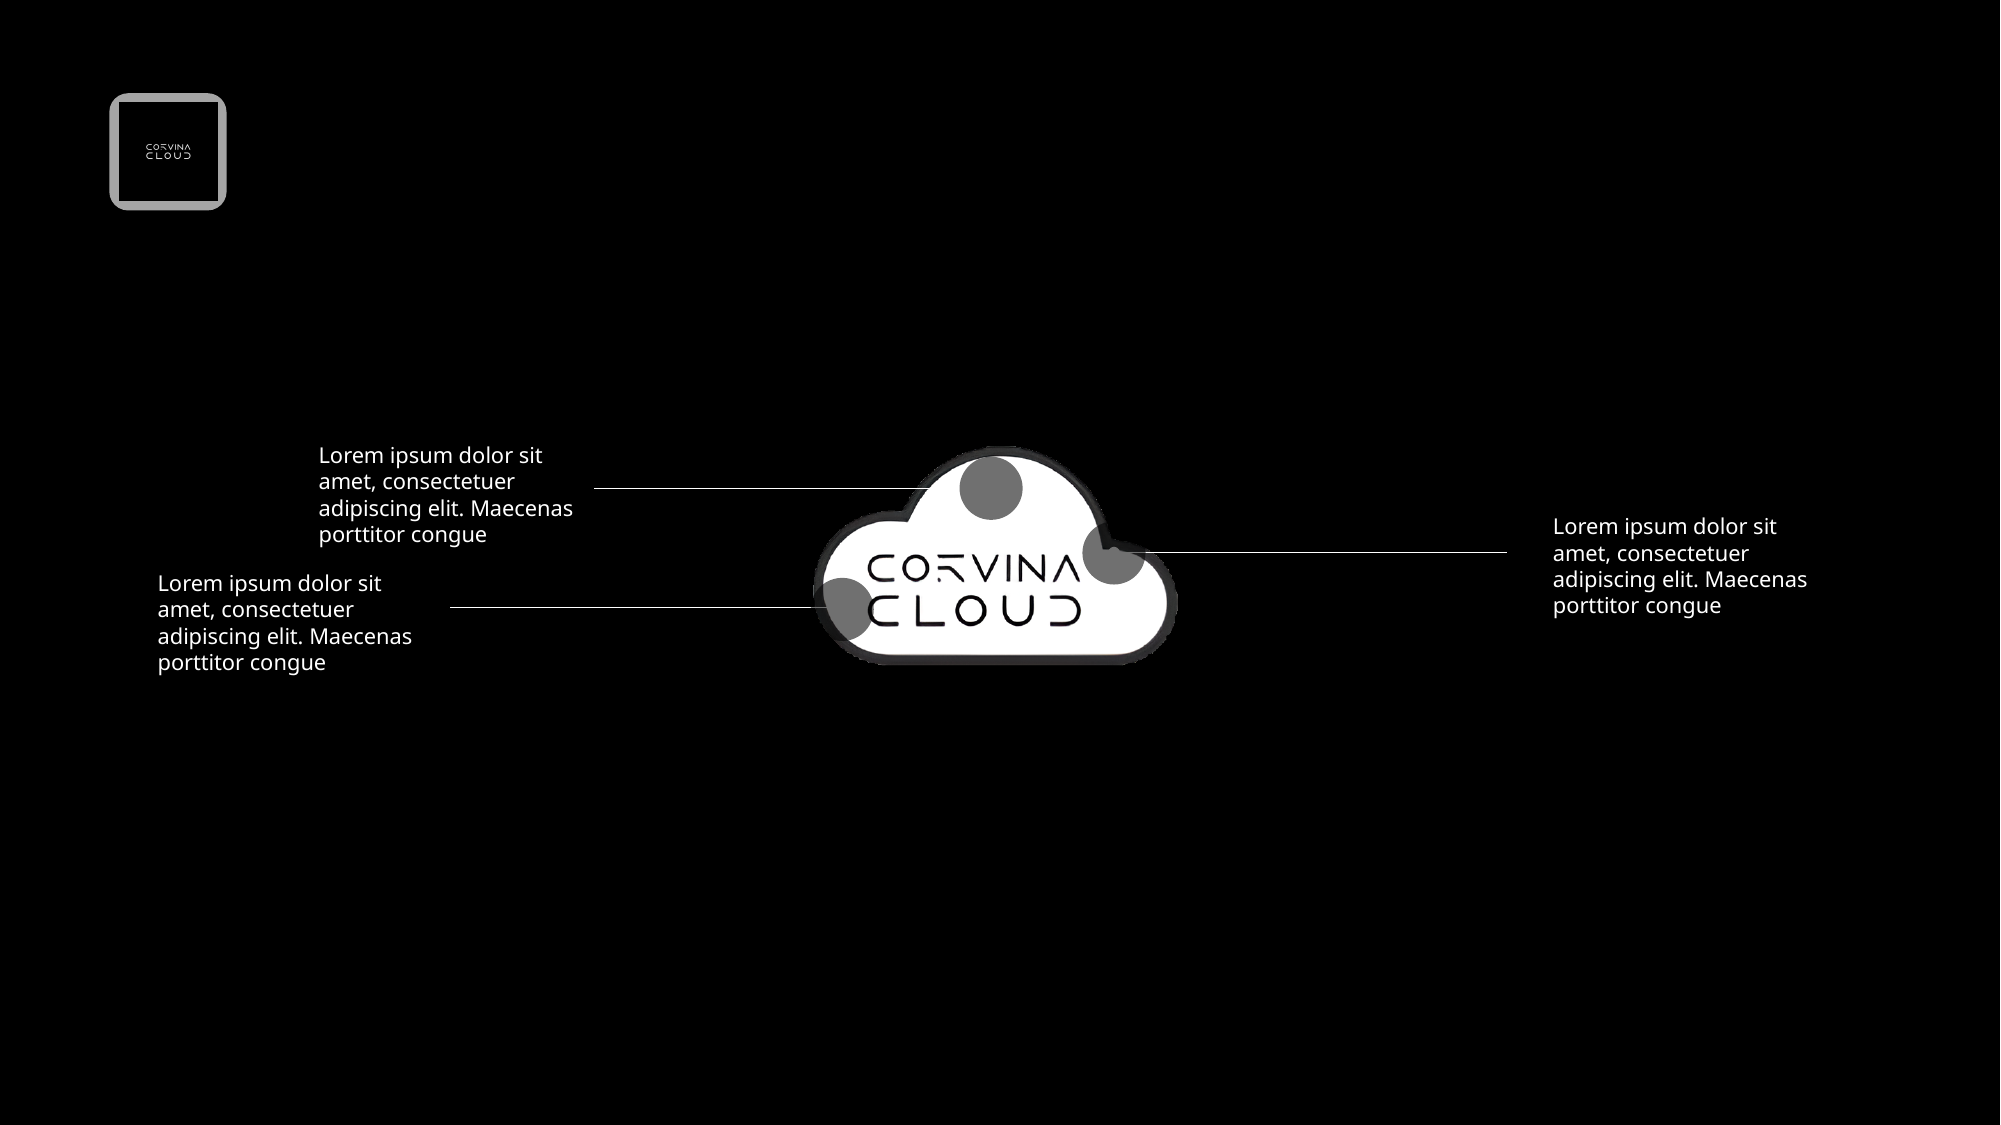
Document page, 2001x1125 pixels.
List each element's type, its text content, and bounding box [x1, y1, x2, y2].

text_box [109, 93, 227, 211]
text_box Lorem ipsum dolor sit amet, consectetuer adipiscing elit. Maecenas porttitor congue [1538, 505, 1844, 626]
text_box Lorem ipsum dolor sit amet, consectetuer adipiscing elit. Maecenas porttitor congue [142, 562, 449, 683]
picture [808, 434, 1192, 691]
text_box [1082, 521, 1507, 585]
text_box Lorem ipsum dolor sit amet, consectetuer adipiscing elit. Maecenas porttitor congue [303, 434, 610, 555]
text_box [593, 456, 1023, 520]
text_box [449, 577, 874, 641]
